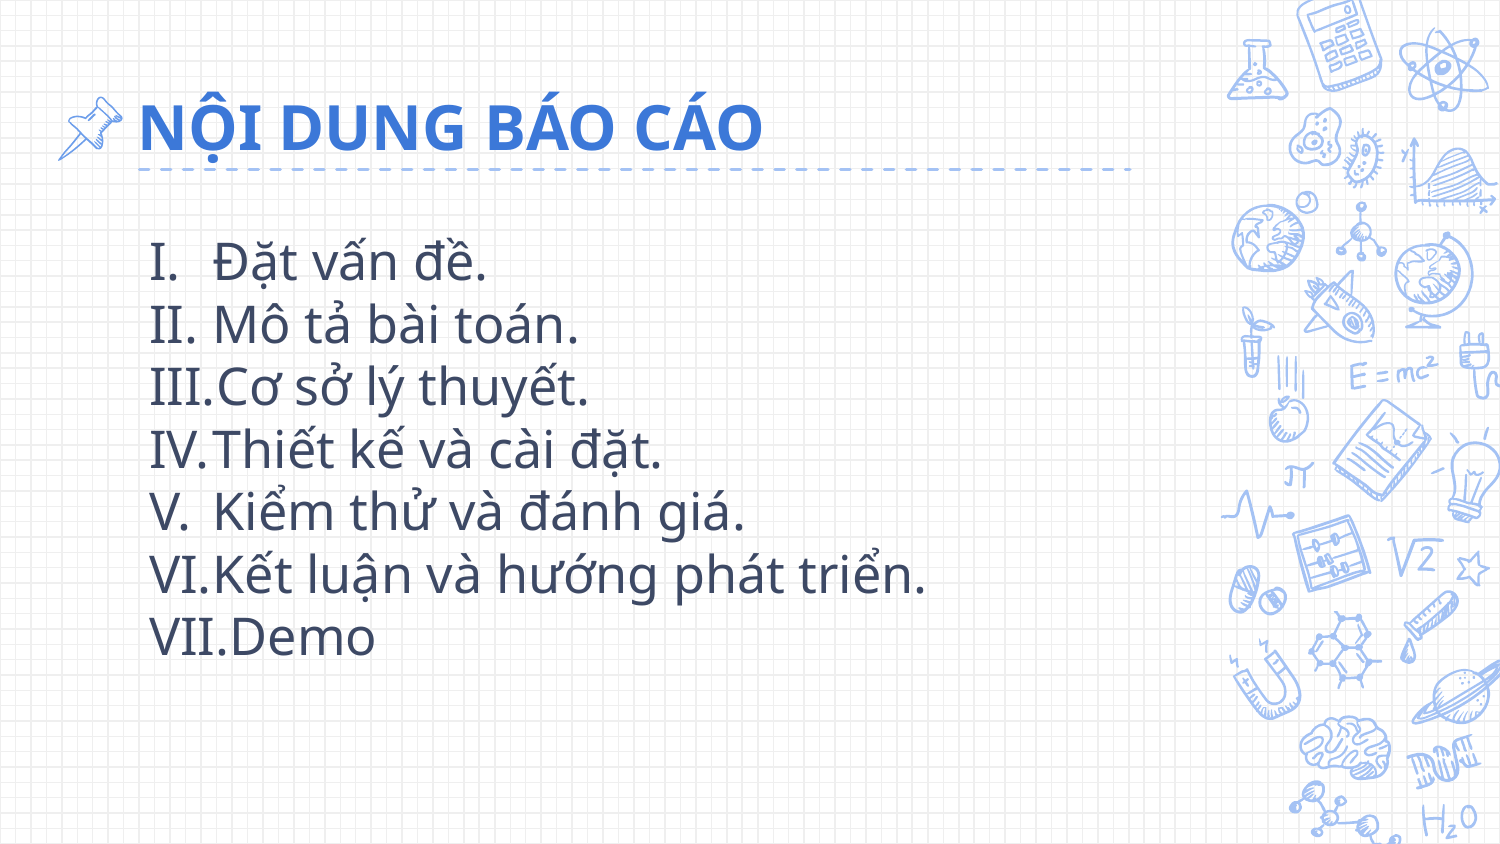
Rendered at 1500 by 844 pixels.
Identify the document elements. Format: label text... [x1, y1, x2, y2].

text_box [58, 96, 123, 161]
list Đặt vấn đề. Mô tả bài toán. Cơ sở lý thuyết. Thiết kế và cài đặt. Kiểm thử và đánh giá. Kết luận và hướng phát triển. Demo [122, 213, 1130, 806]
title NỘI DUNG BÁO CÁO [122, 36, 1130, 178]
